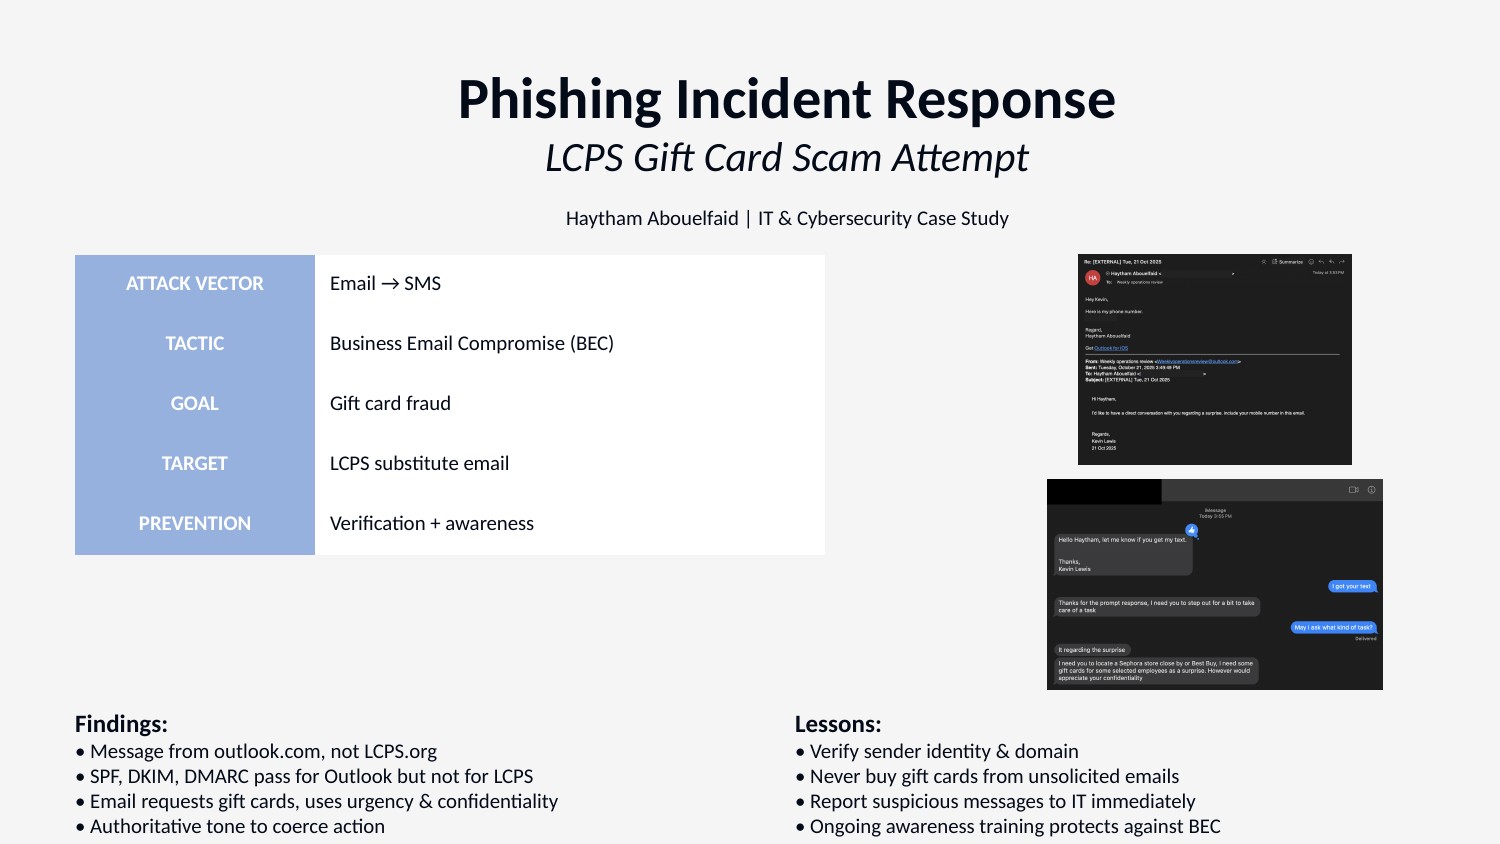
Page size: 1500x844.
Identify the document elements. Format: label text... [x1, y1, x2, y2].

table_cell TARGET [75, 435, 315, 495]
table_cell Verification + awareness [315, 495, 825, 555]
text_box Haytham Abouelfaid | IT & Cybersecurity Case Study [74, 194, 1500, 240]
table_cell Business Email Compromise (BEC) [315, 315, 825, 375]
text_box Findings: • Message from outlook.com, not LCPS.org • SPF, DKIM, DMARC pass for Outlook but not for LCPS • Email requests gift cards, uses urgency & confidentiality • Authoritative tone to coerce action [74, 704, 780, 840]
picture [1078, 254, 1352, 465]
table_header ATTACK VECTOR [75, 255, 315, 315]
picture [1047, 479, 1383, 690]
table_cell TACTIC [75, 315, 315, 375]
table_header Email → SMS [315, 255, 825, 315]
table_cell Gift card fraud [315, 375, 825, 435]
text_box Lessons: • Verify sender identity & domain • Never buy gift cards from unsolicited emails • Report suspicious messages to IT immediately • Ongoing awareness training protects against BEC [794, 704, 1500, 840]
table_cell GOAL [75, 375, 315, 435]
table_cell LCPS substitute email [315, 435, 825, 495]
table_cell PREVENTION [75, 495, 315, 555]
text_box Phishing Incident Response LCPS Gift Card Scam Attempt [74, 44, 1500, 194]
